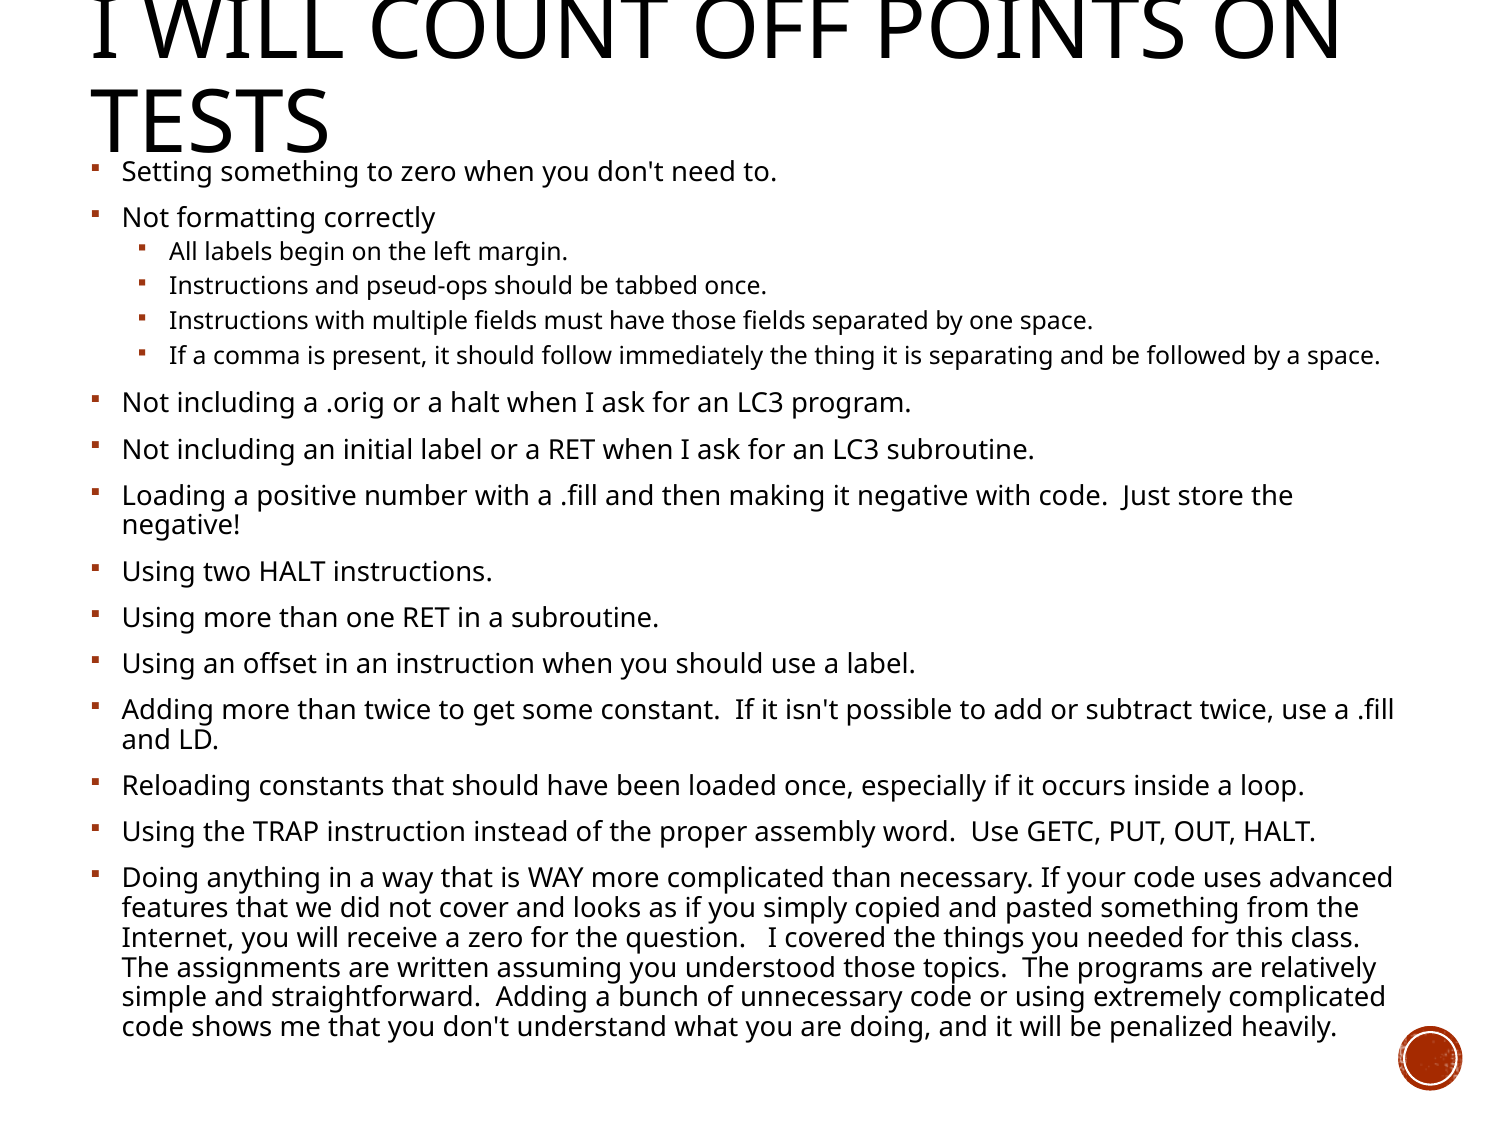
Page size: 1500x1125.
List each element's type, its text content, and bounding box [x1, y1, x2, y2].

title I will count off points on tests [75, 4, 1425, 149]
list Setting something to zero when you don't need to. Not formatting correctly All labels begin on the left margin. Instructions and pseud-ops should be tabbed once. Instructions with multiple fields must have those fields separated by one space. If a comma is present, it should follow immediately the thing it is separating and be followed by a space. Not including a .orig or a halt when I ask for an LC3 program. Not including an initial label or a RET when I ask for an LC3 subroutine. Loading a positive number with a .fill and then making it negative with code. Just store the negative! Using two HALT instructions. Using more than one RET in a subroutine. Using an offset in an instruction when you should use a label. Adding more than twice to get some constant. If it isn't possible to add or subtract twice, use a .fill and LD. Reloading constants that should have been loaded once, especially if it occurs inside a loop. Using the TRAP instruction instead of the proper assembly word. Use GETC, PUT, OUT, HALT. Doing anything in a way that is WAY more complicated than necessary. If your code uses advanced features that we did not cover and looks as if you simply copied and pasted something from the Internet, you will receive a zero for the question. I covered the things you needed for this class. The assignments are written assuming you understood those topics. The programs are relatively simple and straightforward. Adding a bunch of unnecessary code or using extremely complicated code shows me that you don't understand what you are doing, and it will be penalized heavily. [75, 149, 1425, 1088]
